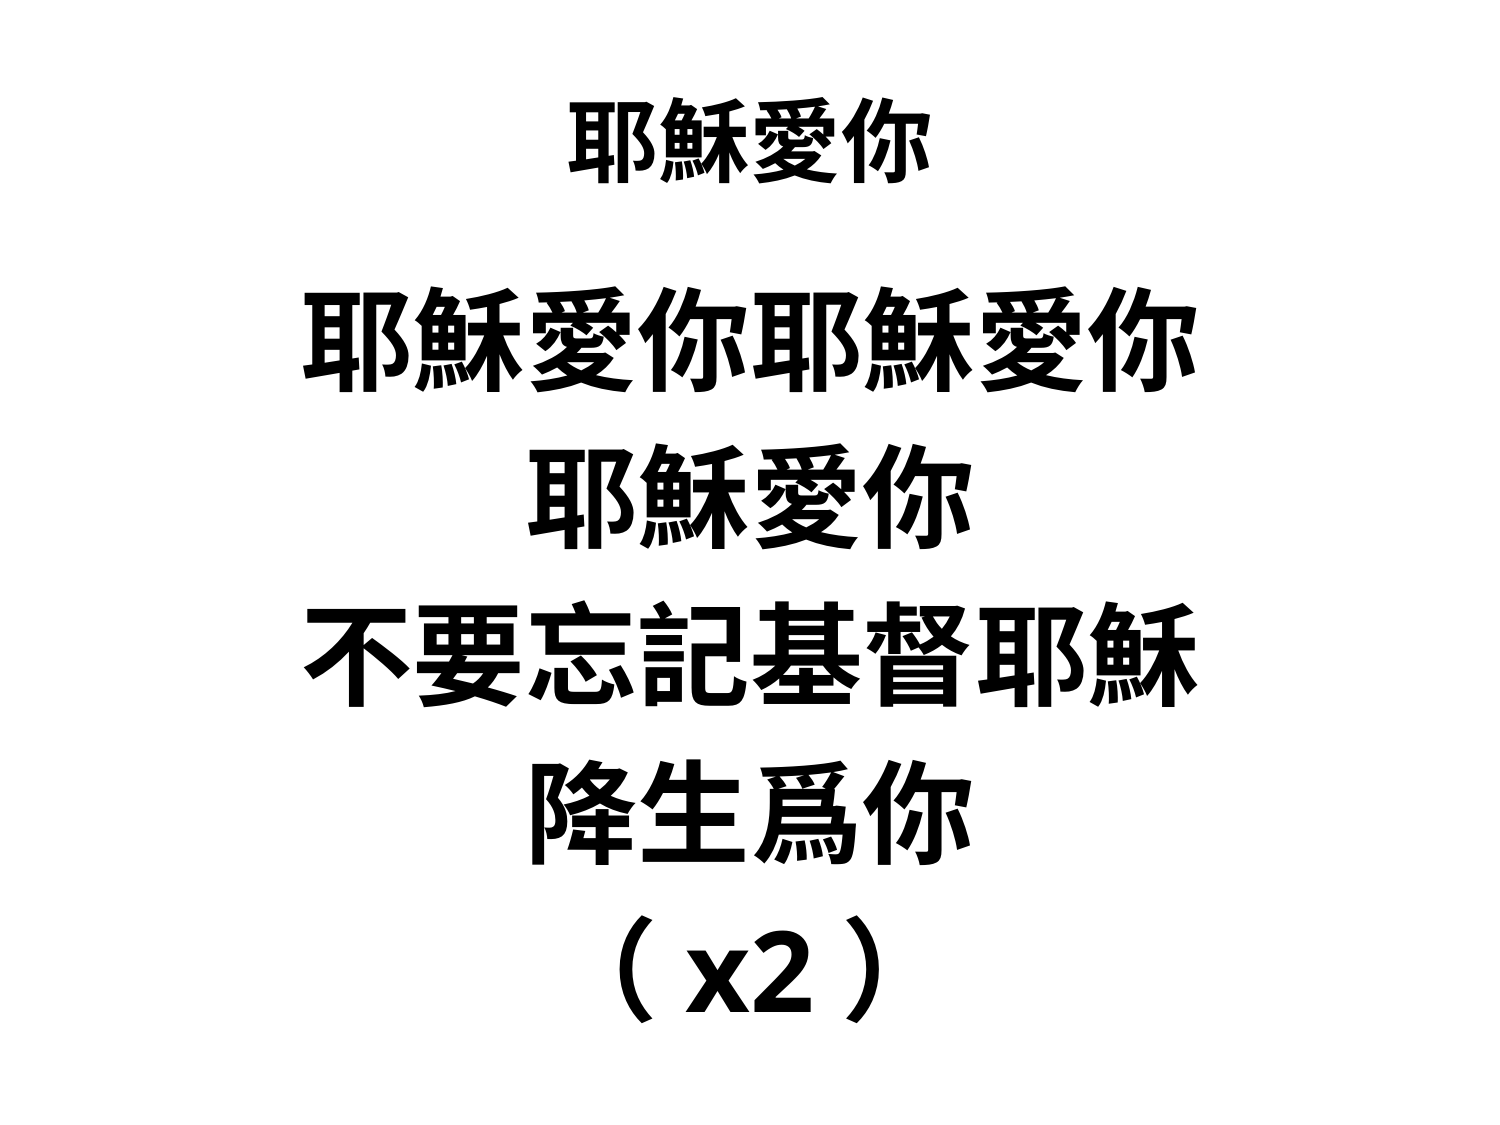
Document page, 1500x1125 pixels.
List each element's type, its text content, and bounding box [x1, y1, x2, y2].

list 耶穌愛你耶穌愛你 耶穌愛你 不要忘記基督耶穌 降生爲你 （x2） [75, 262, 1425, 1125]
title 耶穌愛你 [75, 45, 1425, 233]
